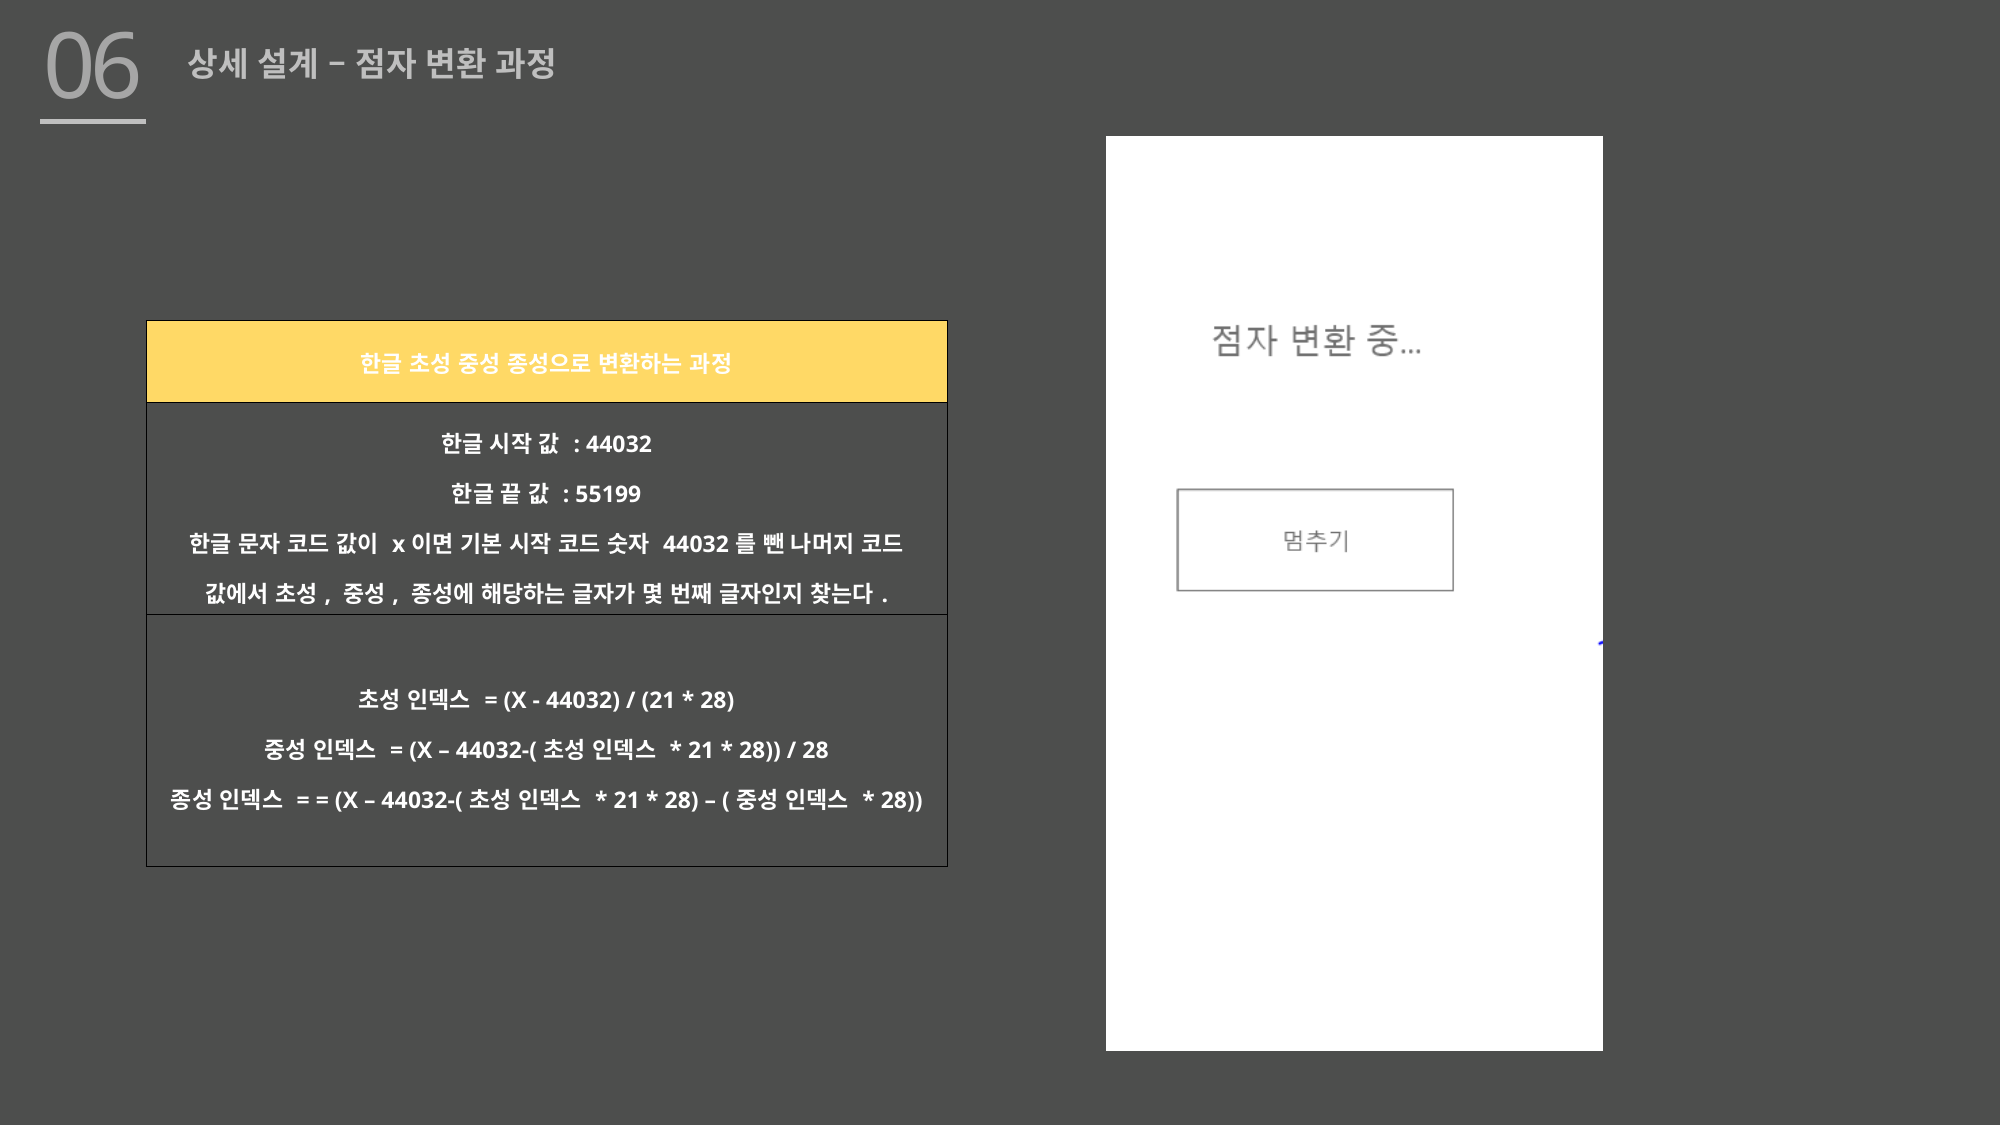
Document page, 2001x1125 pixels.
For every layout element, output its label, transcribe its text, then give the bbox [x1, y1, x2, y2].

table_header 한글 초성 중성 종성으로 변환하는 과정 [147, 321, 947, 402]
table_cell 초성 인덱스 = (X - 44032) / (21 * 28) 중성 인덱스 = (X – 44032-(초성 인덱스 * 21 * 28)) / 28 종성 인덱스 = = (X – 44032-(초성 인덱스 * 21 * 28) – (중성 인덱스 * 28)) [147, 615, 947, 866]
text_box 상세 설계 – 점자 변환 과정 [173, 35, 768, 90]
text_box 06 [0, 0, 187, 125]
table_cell 한글 시작 값 : 44032 한글 끝 값 : 55199 한글 문자 코드 값이 x이면 기본 시작 코드 숫자 44032를 뺀 나머지 코드 값에서 초성, 중성, 종성에 해당하는 글자가 몇 번째 글자인지 찾는다. [147, 403, 947, 614]
picture [1106, 136, 1603, 1051]
